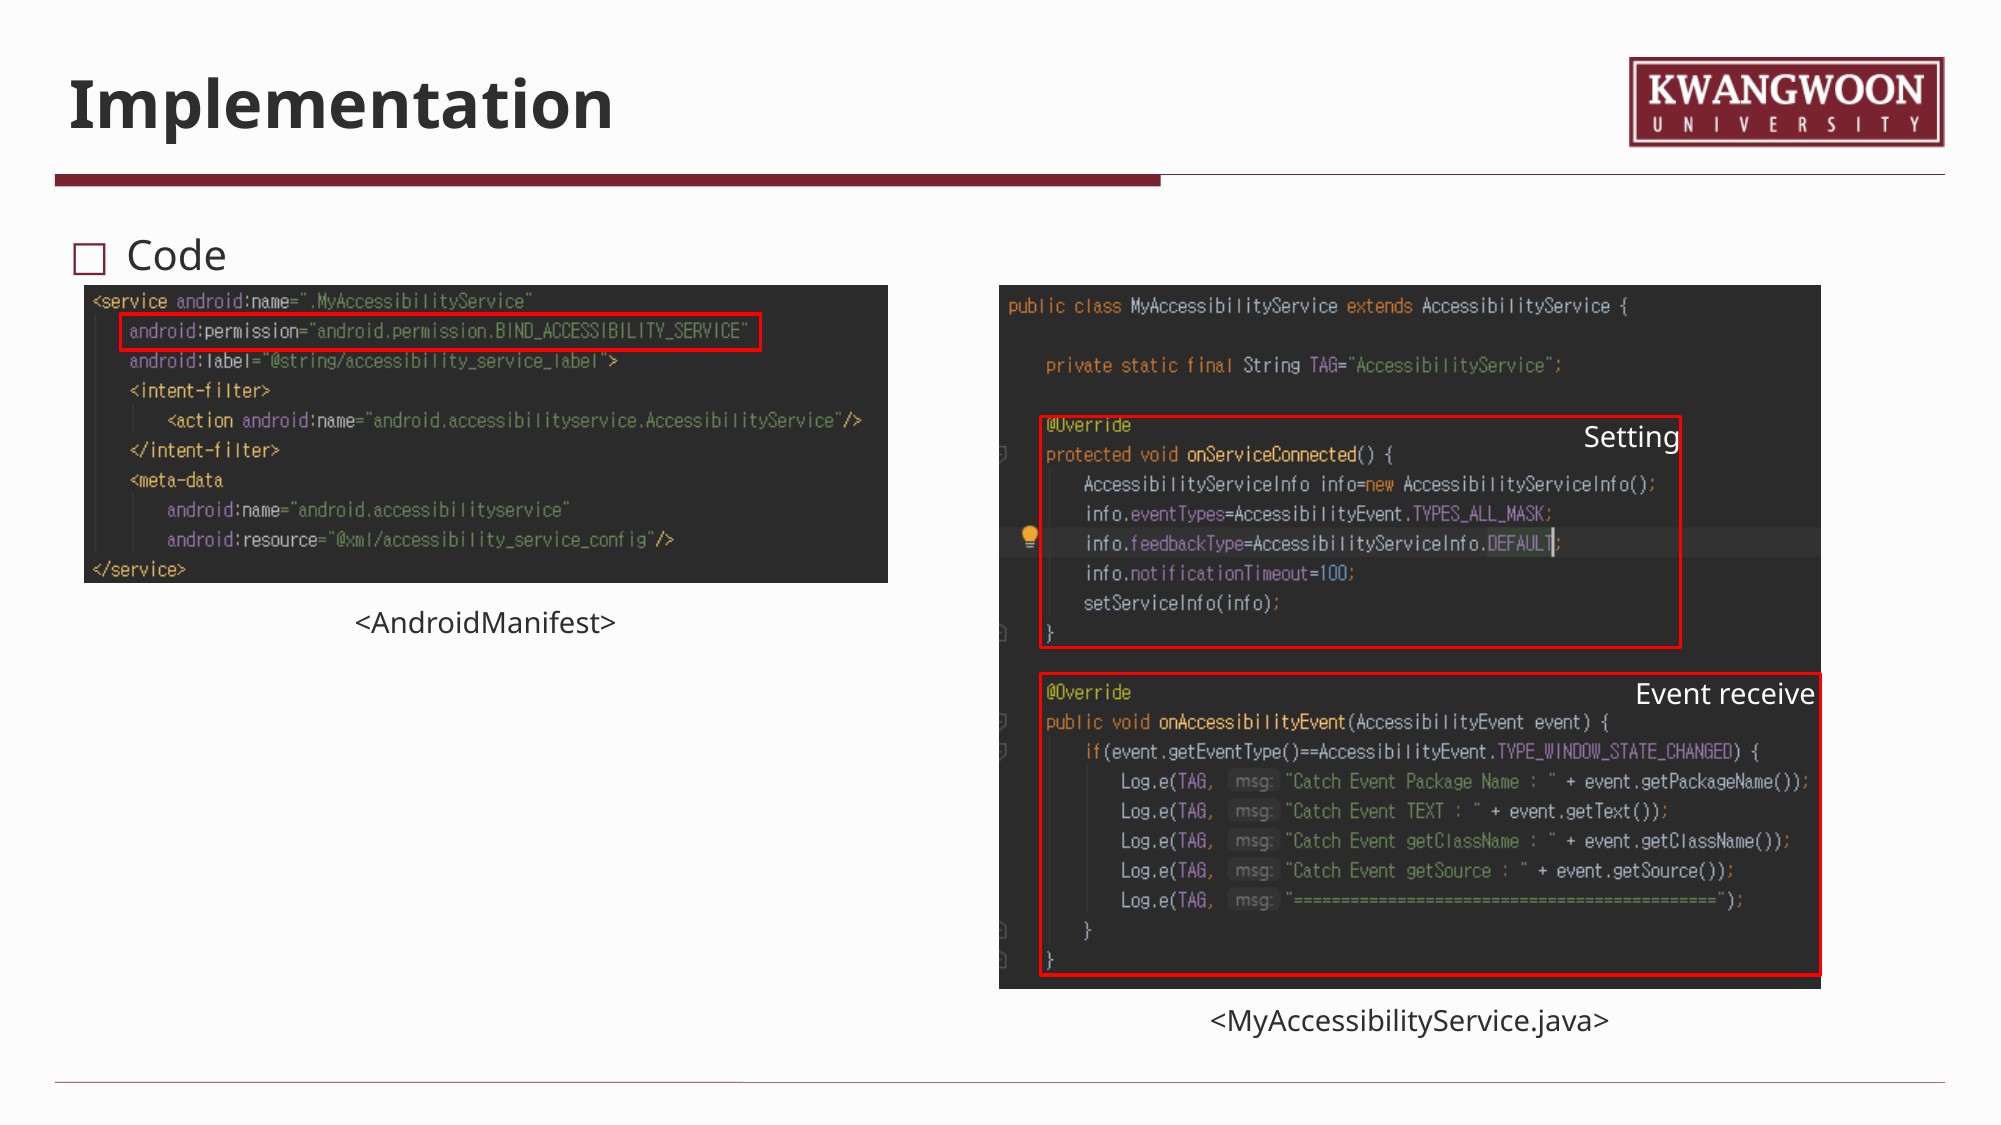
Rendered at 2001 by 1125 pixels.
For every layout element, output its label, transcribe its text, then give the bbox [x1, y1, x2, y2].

title Implementation [54, 43, 1945, 161]
picture [84, 285, 888, 584]
text_box Event receive [1824, 668, 1831, 718]
list Code [54, 196, 1945, 1010]
text_box <AndroidManifest> [339, 596, 633, 647]
text_box <MyAccessibilityService.java> [1195, 998, 1625, 1045]
picture [999, 285, 1821, 990]
